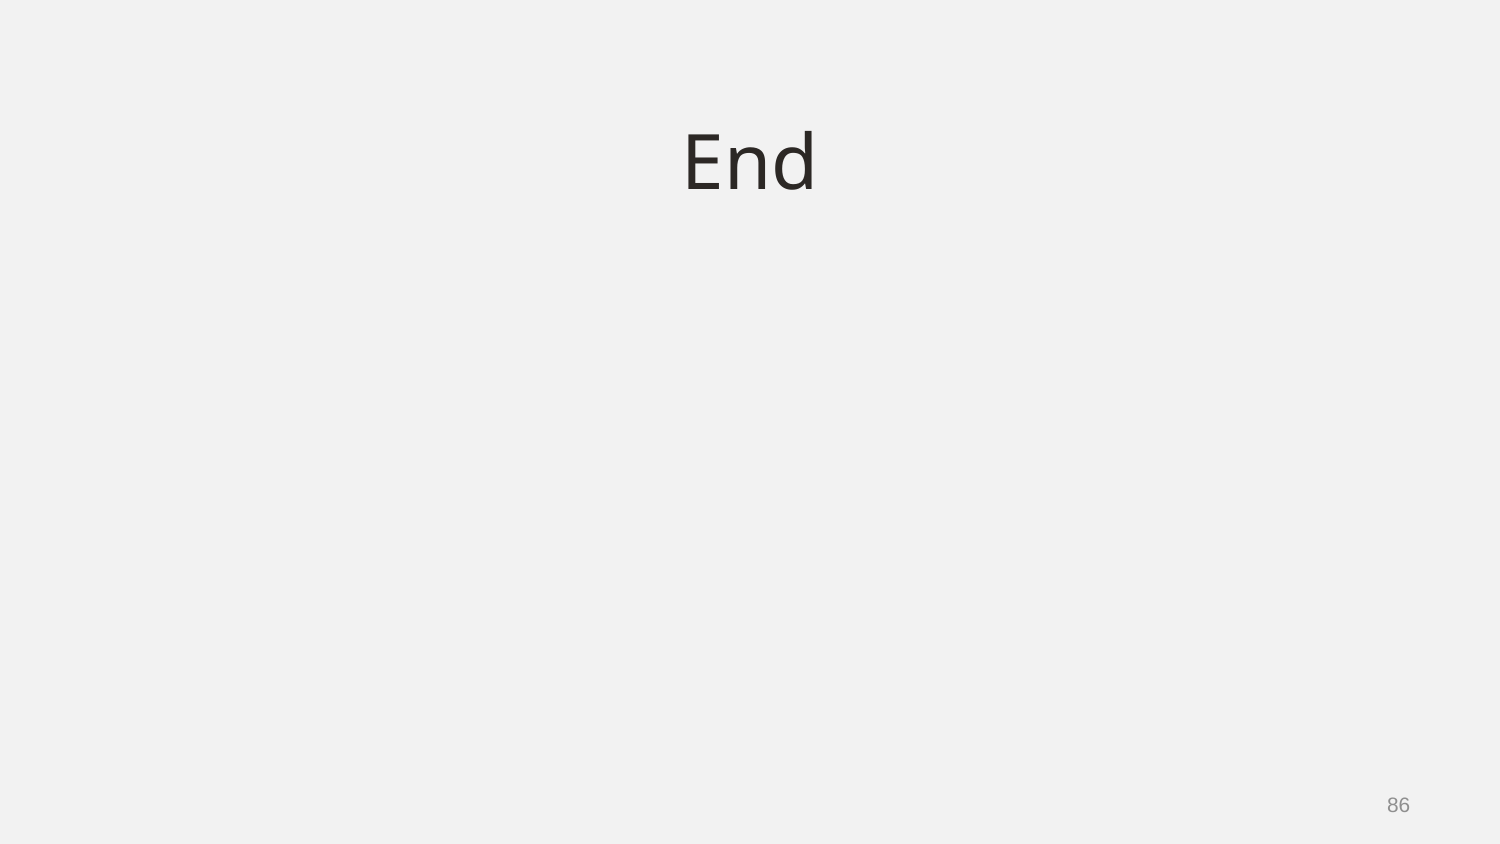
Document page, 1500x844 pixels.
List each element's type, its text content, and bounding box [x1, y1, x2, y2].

slide_number 86 [1274, 782, 1425, 827]
title End [227, 124, 1273, 217]
